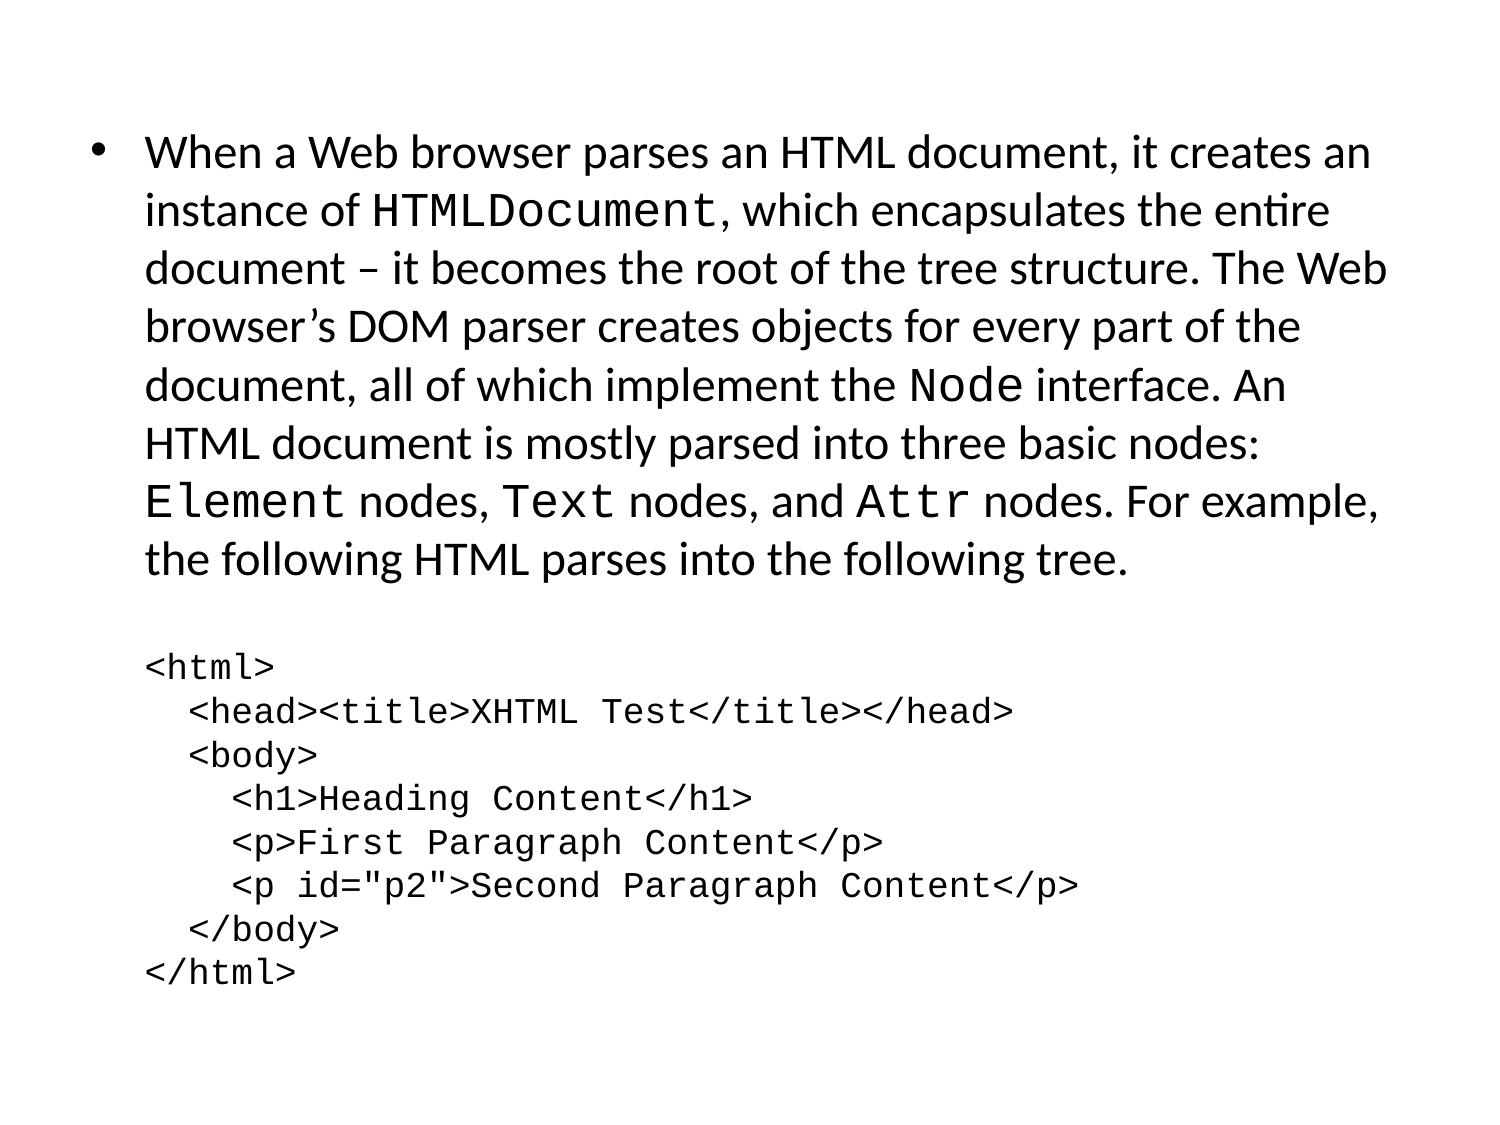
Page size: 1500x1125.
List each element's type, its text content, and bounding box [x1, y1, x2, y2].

list When a Web browser parses an HTML document, it creates an instance of HTMLDocument, which encapsulates the entire document – it becomes the root of the tree structure. The Web browser’s DOM parser creates objects for every part of the document, all of which implement the Node interface. An HTML document is mostly parsed into three basic nodes: Element nodes, Text nodes, and Attr nodes. For example, the following HTML parses into the following tree. <html> <head><title>XHTML Test</title></head> <body> <h1>Heading Content</h1> <p>First Paragraph Content</p> <p id="p2">Second Paragraph Content</p> </body> </html> [75, 112, 1425, 1005]
